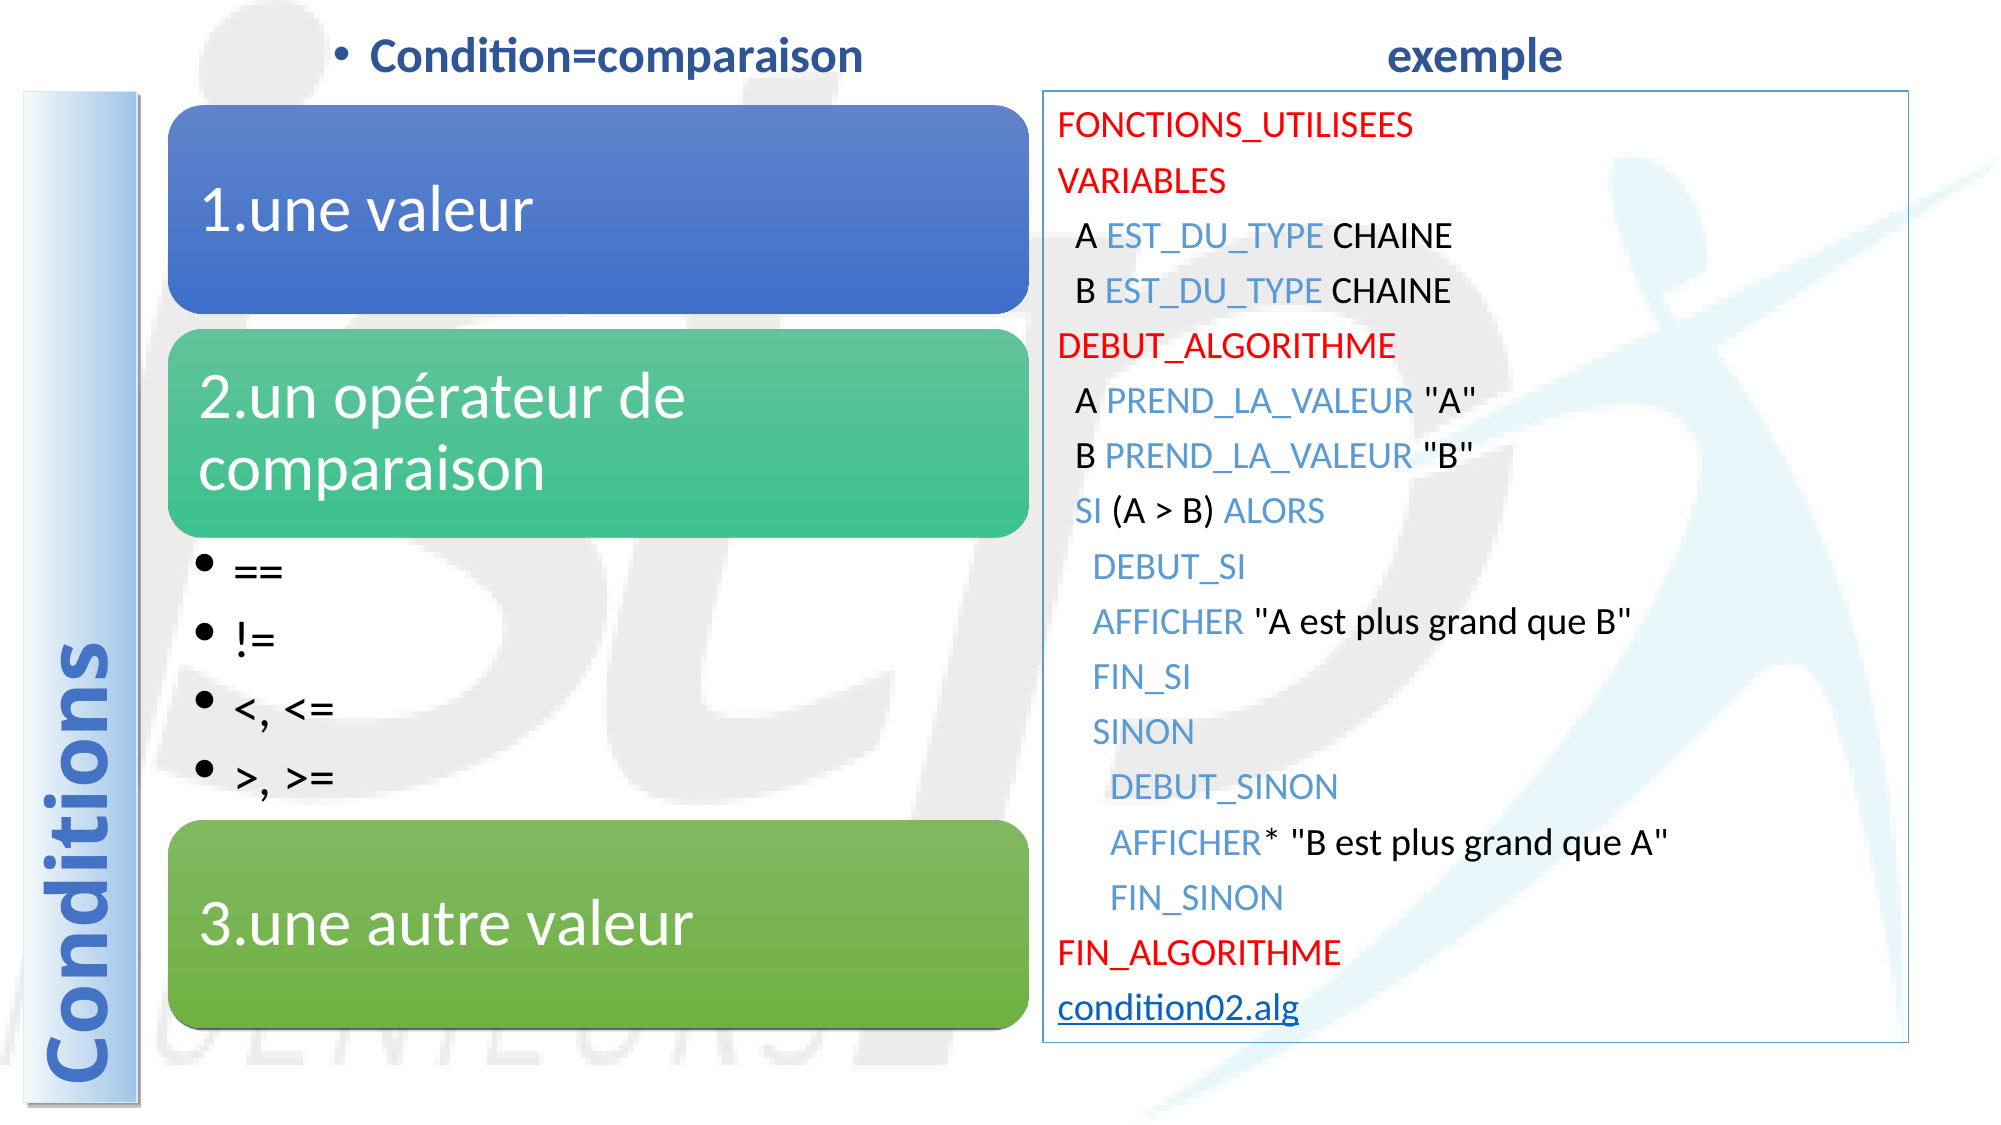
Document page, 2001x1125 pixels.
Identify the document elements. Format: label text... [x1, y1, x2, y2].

text_box Conditions [23, 91, 138, 1103]
text_box exemple [1042, 15, 1909, 91]
text_box Condition=comparaison [168, 15, 1030, 91]
text_box FONCTIONS_UTILISEES VARIABLES A EST_DU_TYPE CHAINE B EST_DU_TYPE CHAINE DEBUT_ALGORITHME A PREND_LA_VALEUR "A" B PREND_LA_VALEUR "B" SI (A > B) ALORS DEBUT_SI AFFICHER "A est plus grand que B" FIN_SI SINON DEBUT_SINON AFFICHER* "B est plus grand que A" FIN_SINON FIN_ALGORITHME condition02.alg [1042, 91, 1909, 1043]
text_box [167, 104, 1030, 1029]
